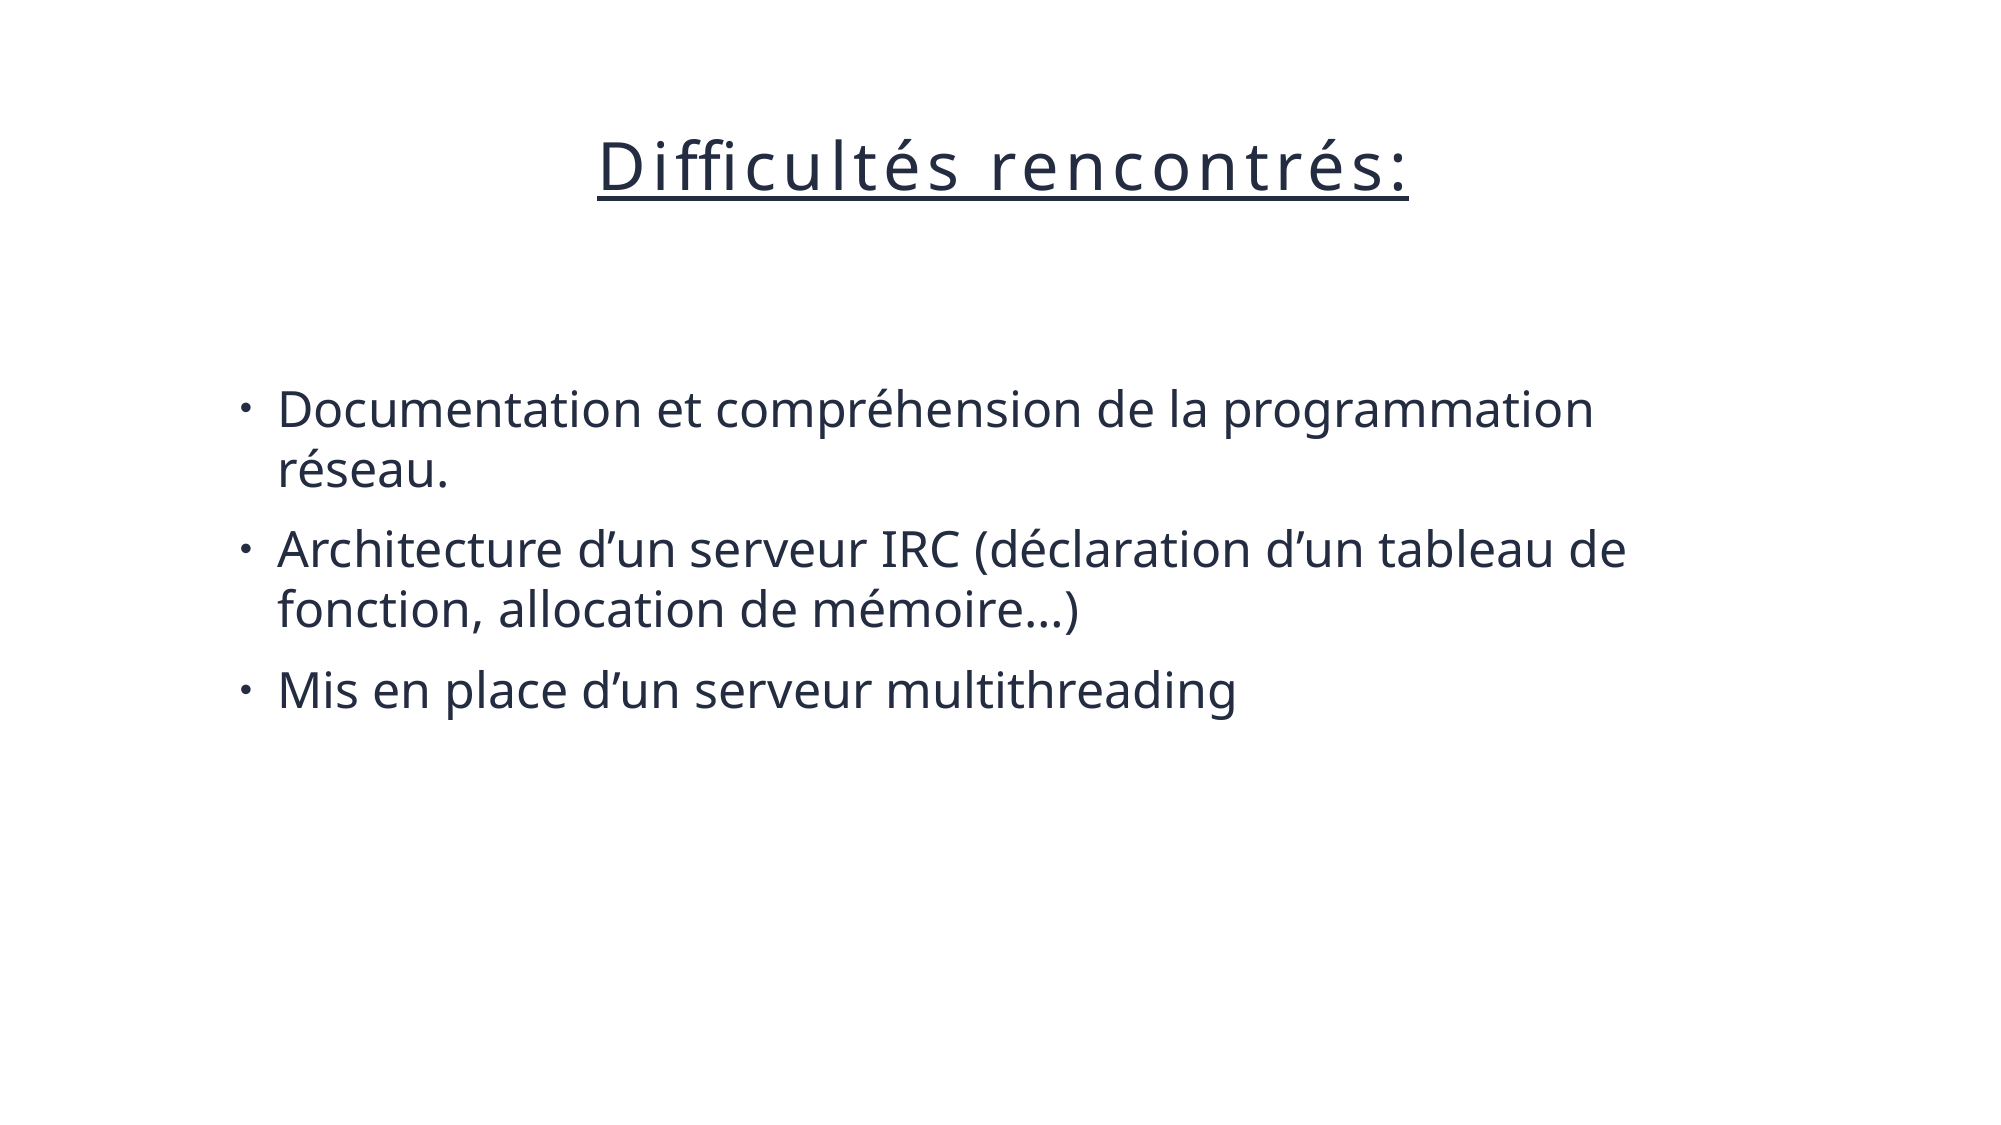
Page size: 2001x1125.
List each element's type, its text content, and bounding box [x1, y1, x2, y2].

text_box Difficultés rencontrés: [224, 112, 1782, 213]
text_box Documentation et compréhension de la programmation réseau. Architecture d’un serveur IRC (déclaration d’un tableau de fonction, allocation de mémoire…) Mis en place d’un serveur multithreading [224, 369, 1782, 1013]
